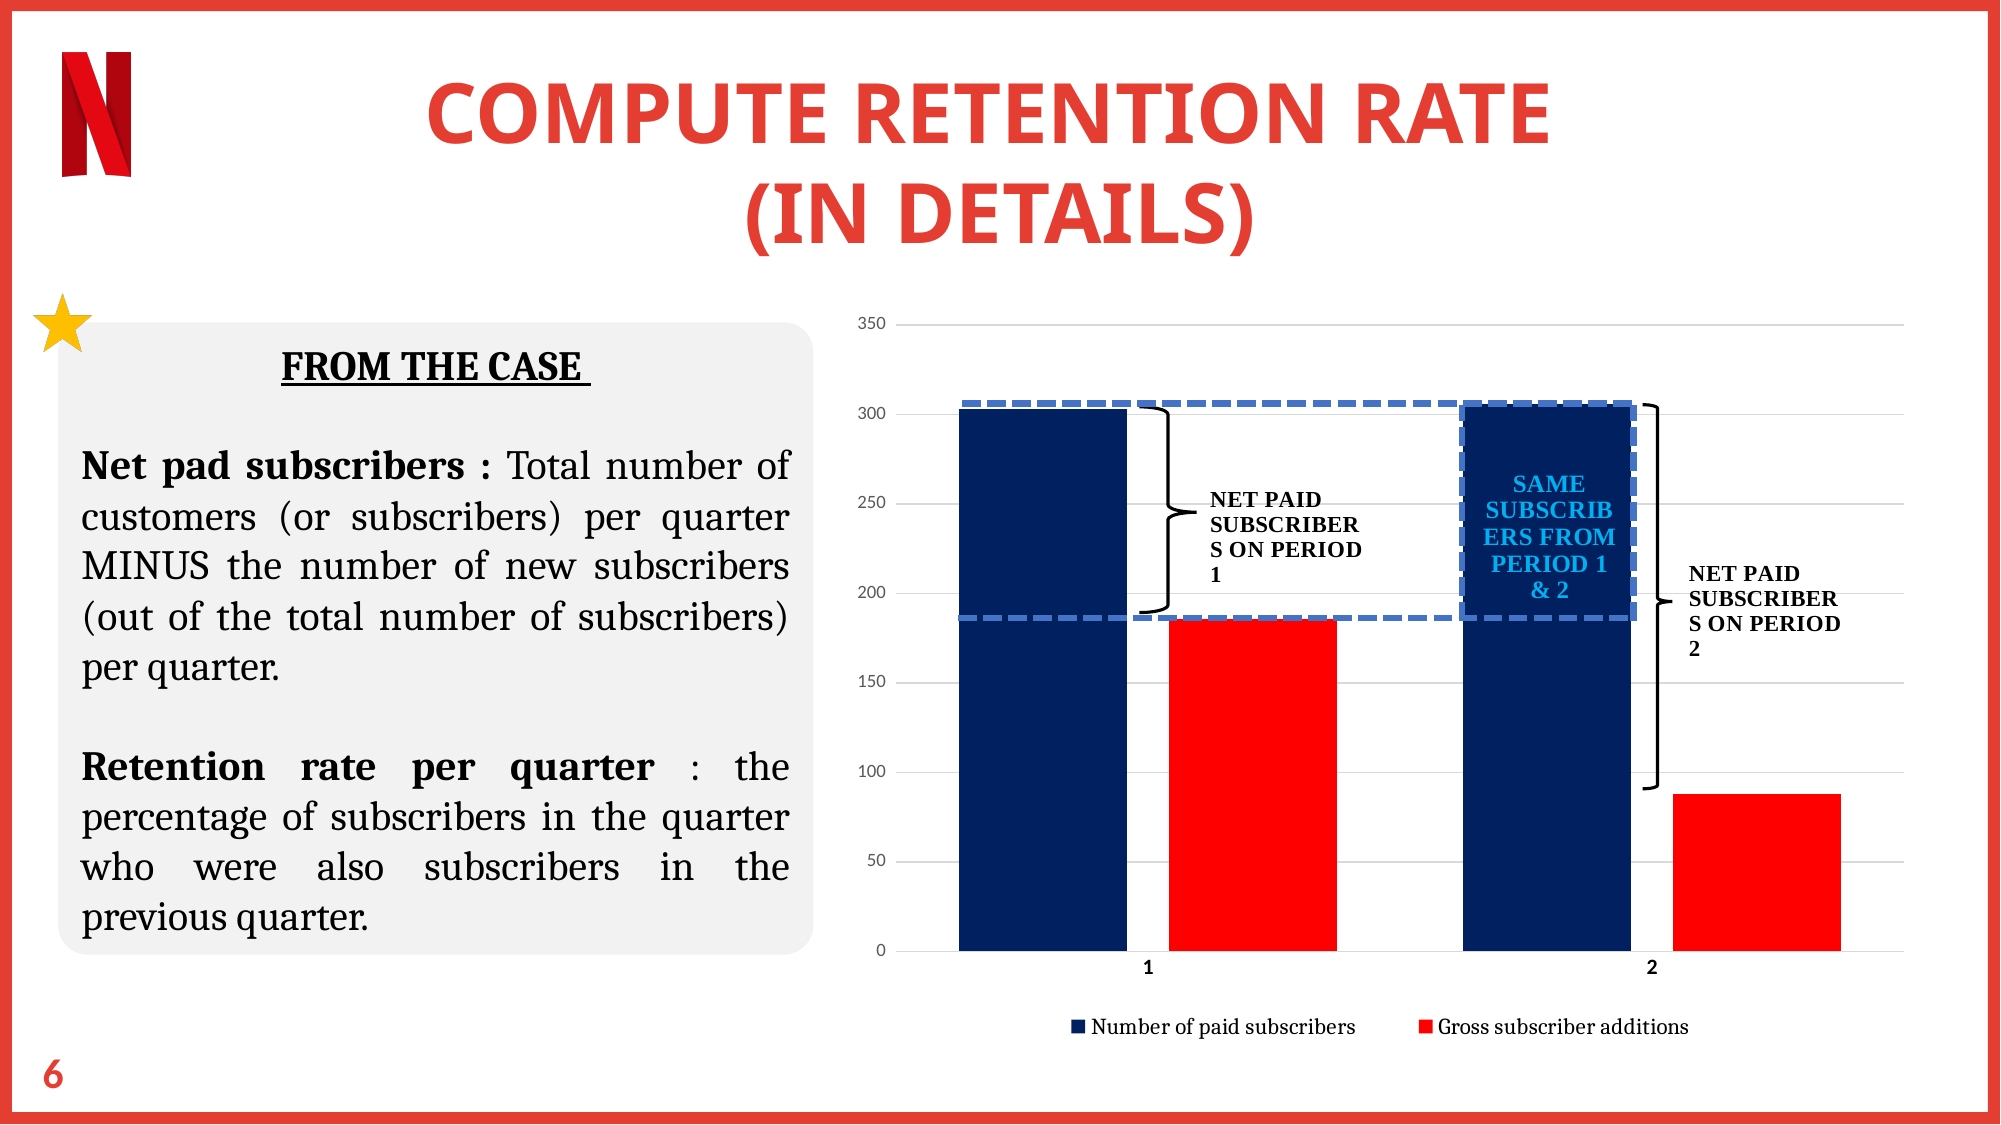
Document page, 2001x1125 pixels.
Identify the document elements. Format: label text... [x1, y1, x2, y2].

picture [27, 287, 98, 358]
picture [62, 52, 131, 178]
text_box 6 [1, 1039, 105, 1105]
text_box [0, 0, 2000, 1125]
text_box FROM THE CASE Net pad subscribers : Total number of customers (or subscribers) per quarter MINUS the number of new subscribers (out of the total number of subscribers) per quarter. Retention rate per quarter : the percentage of subscribers in the quarter who were also subscribers in the previous quarter. [58, 322, 814, 955]
text_box COMPUTE RETENTION RATE (IN DETAILS) [256, 52, 1744, 268]
chart [835, 300, 1926, 1047]
